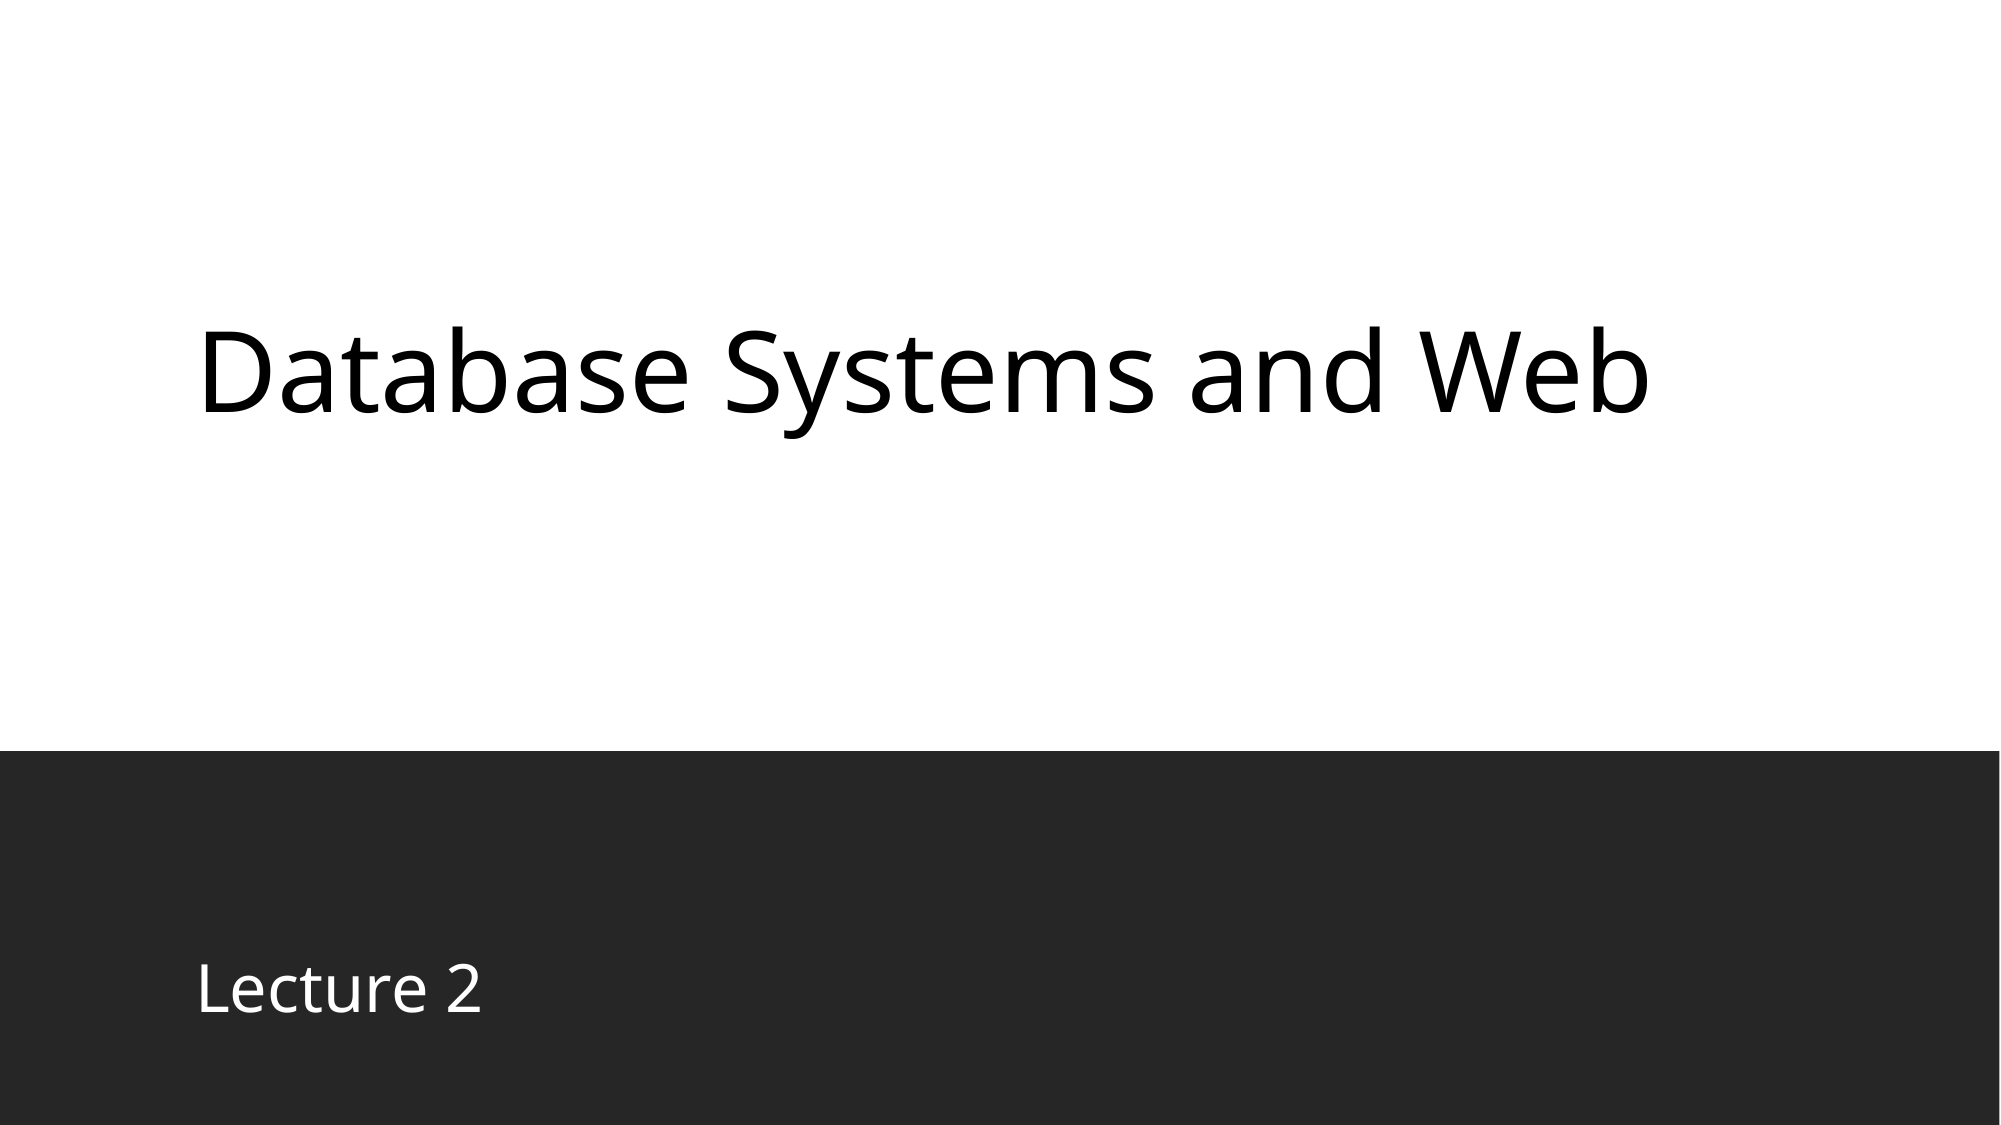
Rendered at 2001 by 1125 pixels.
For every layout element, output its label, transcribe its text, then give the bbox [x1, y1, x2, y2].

list Lecture 2 [180, 937, 1839, 1038]
picture [0, 0, 2000, 752]
